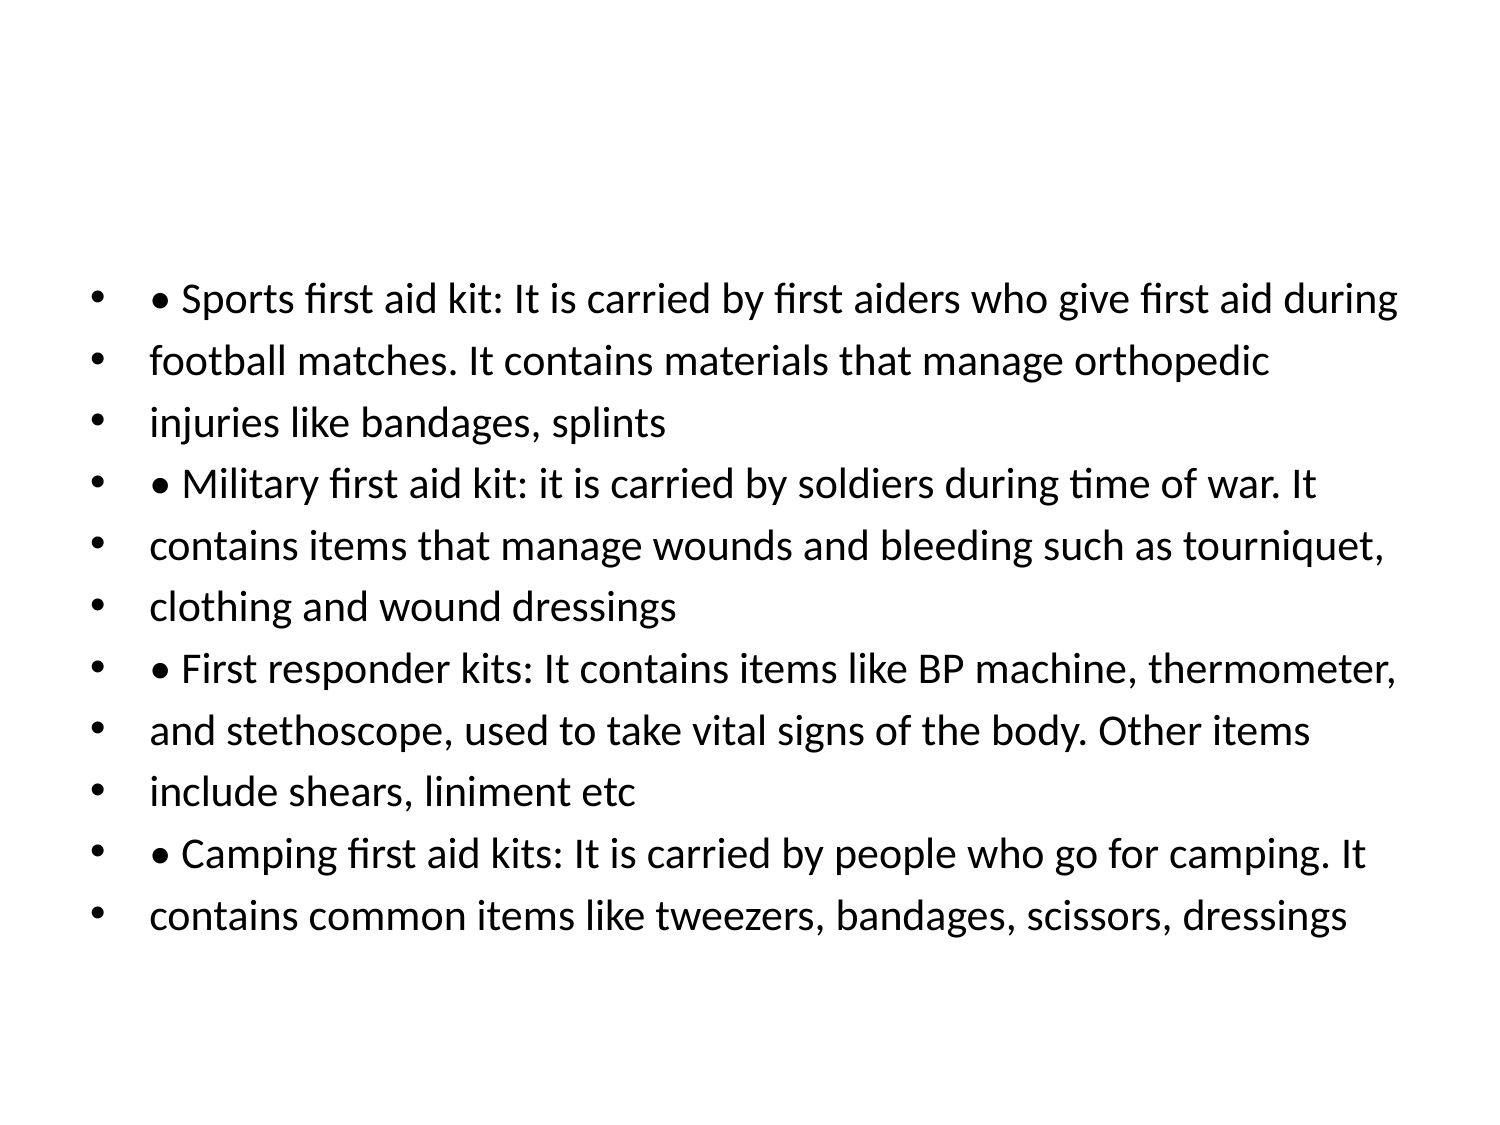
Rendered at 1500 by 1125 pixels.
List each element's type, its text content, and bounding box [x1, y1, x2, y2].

list • Sports first aid kit: It is carried by first aiders who give first aid during football matches. It contains materials that manage orthopedic injuries like bandages, splints • Military first aid kit: it is carried by soldiers during time of war. It contains items that manage wounds and bleeding such as tourniquet, clothing and wound dressings • First responder kits: It contains items like BP machine, thermometer, and stethoscope, used to take vital signs of the body. Other items include shears, liniment etc • Camping first aid kits: It is carried by people who go for camping. It contains common items like tweezers, bandages, scissors, dressings [75, 262, 1425, 1005]
